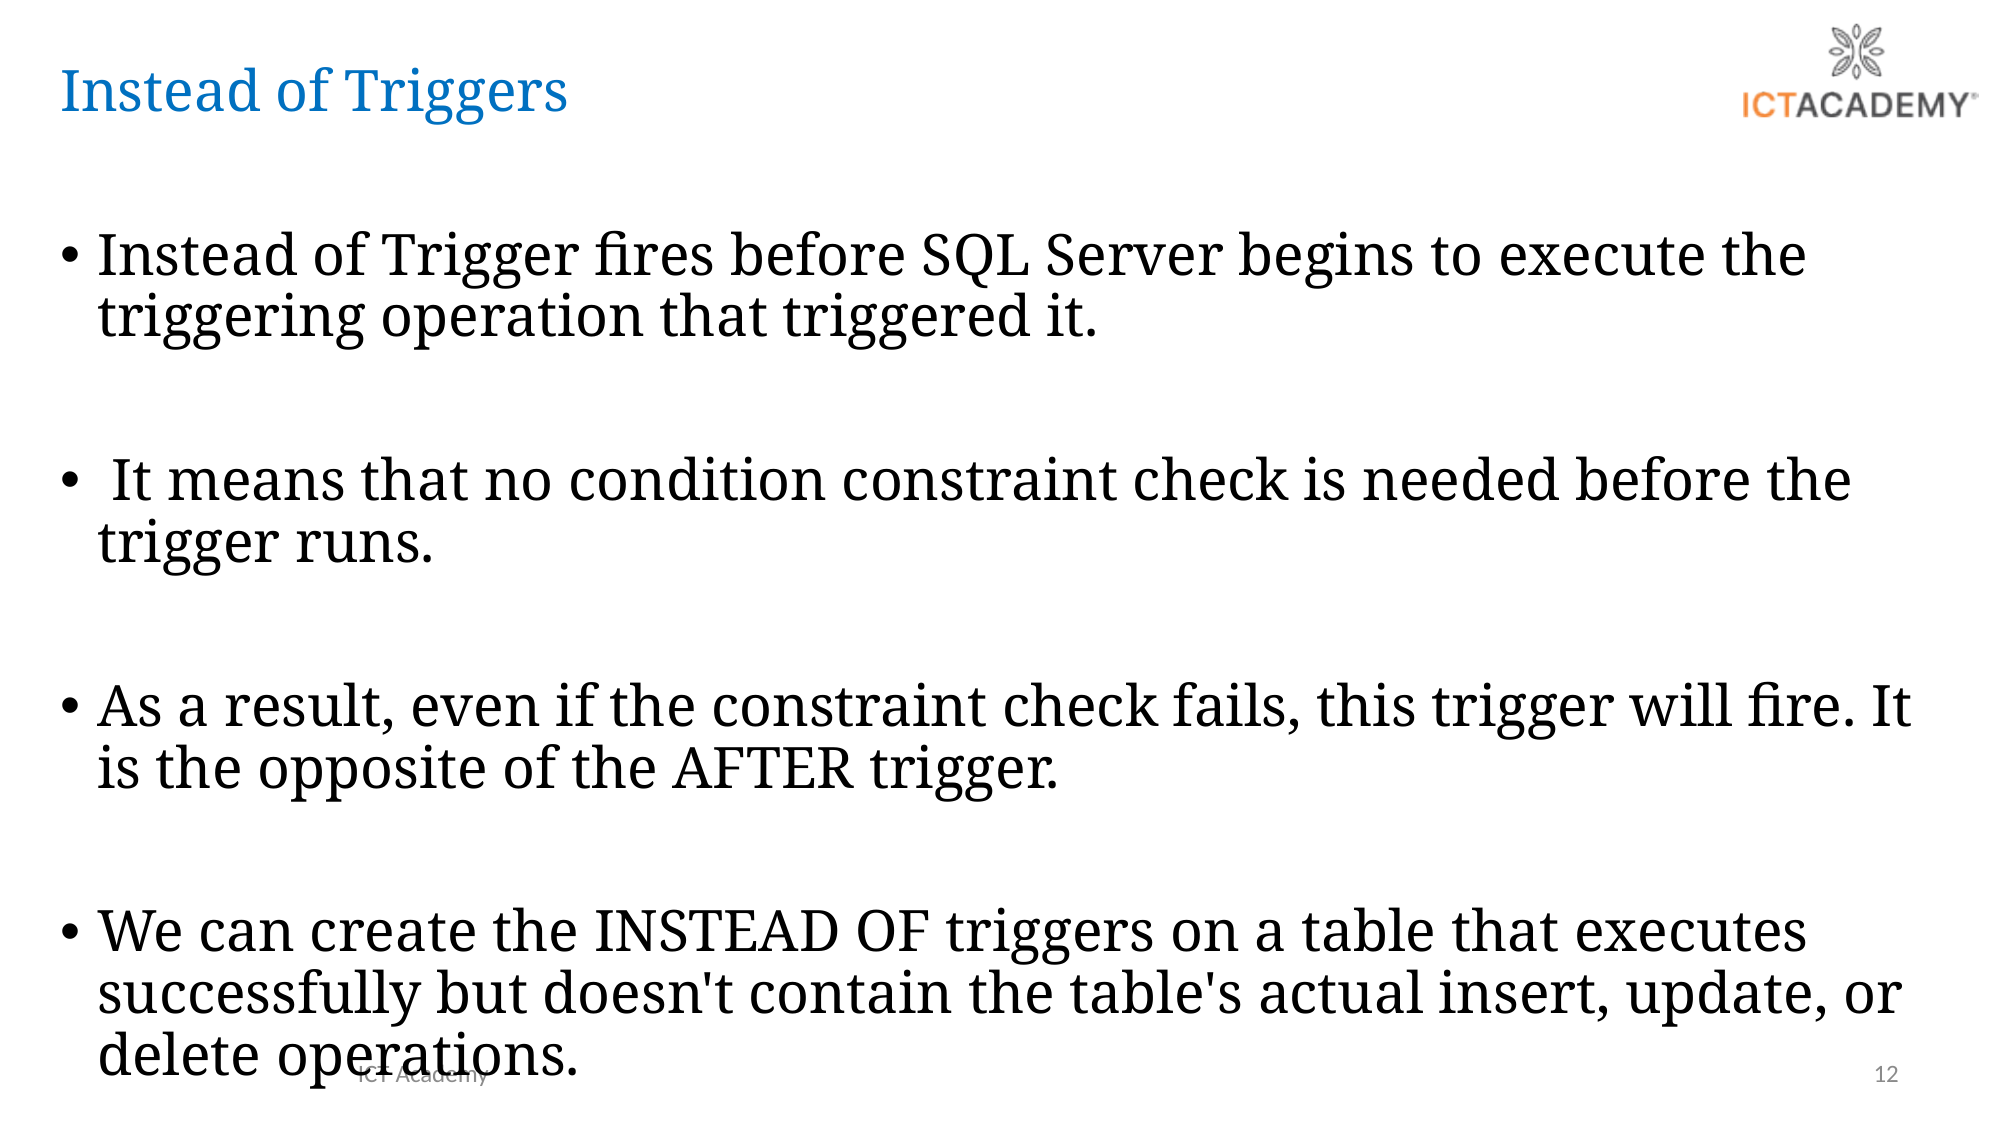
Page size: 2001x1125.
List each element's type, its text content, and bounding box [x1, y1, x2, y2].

footer ICT Academy [85, 1042, 761, 1103]
picture [1743, 22, 1979, 120]
list Instead of Triggers Instead of Trigger fires before SQL Server begins to execute the triggering operation that triggered it. It means that no condition constraint check is needed before the trigger runs. As a result, even if the constraint check fails, this trigger will fire. It is the opposite of the AFTER trigger. We can create the INSTEAD OF triggers on a table that executes successfully but doesn't contain the table's actual insert, update, or delete operations. [45, 54, 1941, 1103]
slide_number 12 [1464, 1042, 1915, 1103]
